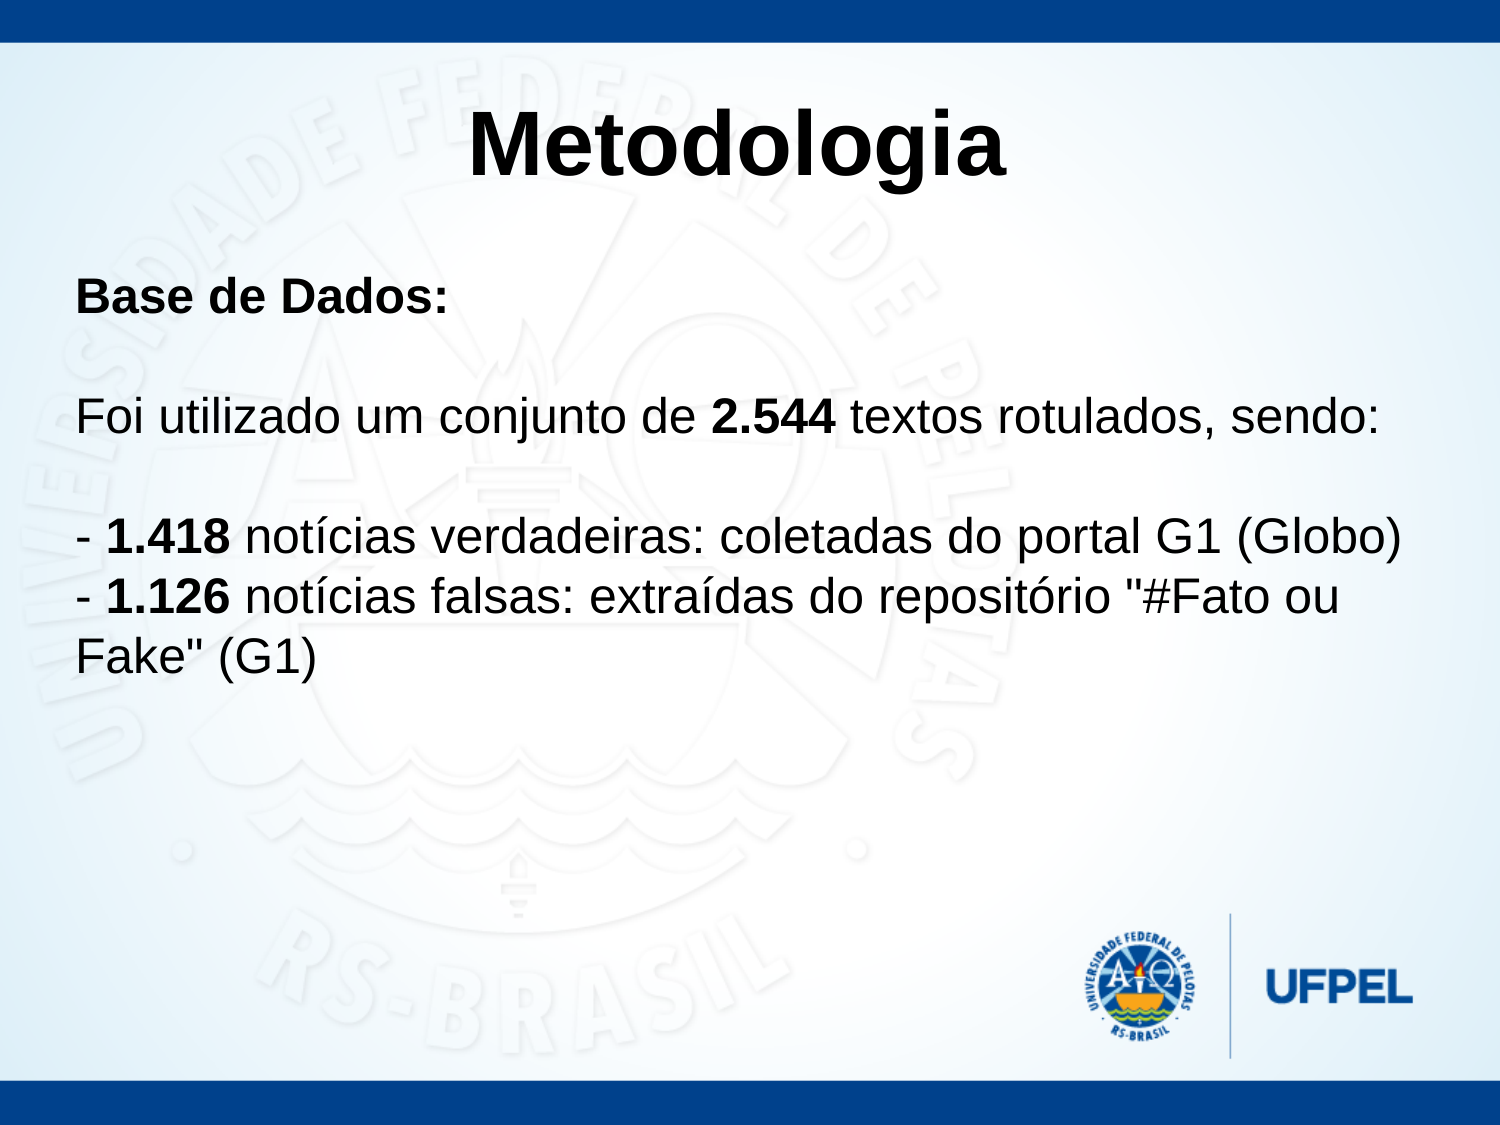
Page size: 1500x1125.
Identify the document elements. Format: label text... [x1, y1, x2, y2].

text_box Base de Dados: Foi utilizado um conjunto de 2.544 textos rotulados, sendo: - 1.418 notícias verdadeiras: coletadas do portal G1 (Globo) - 1.126 notícias falsas: extraídas do repositório "#Fato ou Fake" (G1) [74, 263, 1425, 916]
picture [0, 0, 1500, 1125]
text_box Metodologia [74, 44, 1425, 233]
